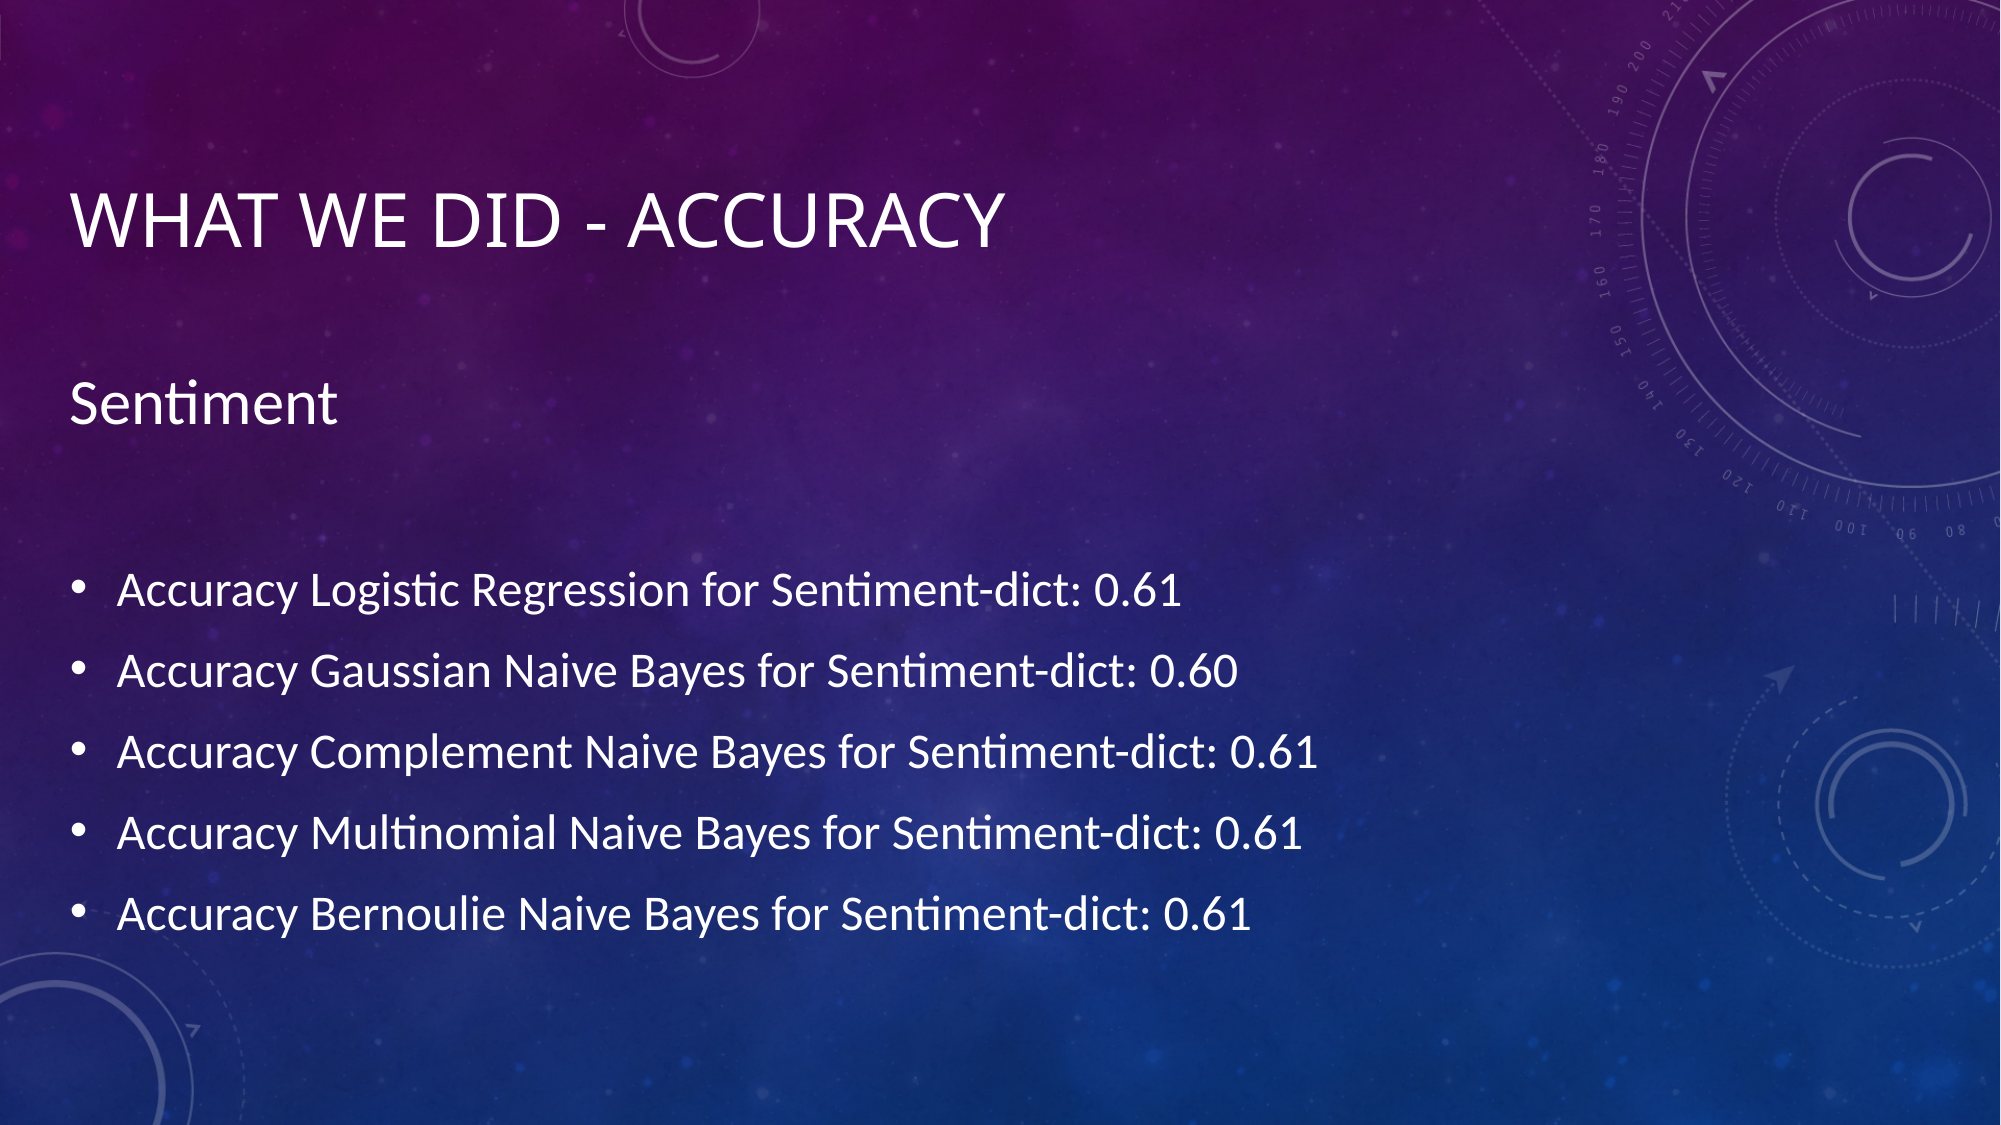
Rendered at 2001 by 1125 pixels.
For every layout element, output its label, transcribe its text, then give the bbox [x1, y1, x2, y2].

title What we did - Accuracy [54, 98, 1717, 338]
list Sentiment Accuracy Logistic Regression for Sentiment-dict: 0.61 Accuracy Gaussian Naive Bayes for Sentiment-dict: 0.60 Accuracy Complement Naive Bayes for Sentiment-dict: 0.61 Accuracy Multinomial Naive Bayes for Sentiment-dict: 0.61 Accuracy Bernoulie Naive Bayes for Sentiment-dict: 0.61 [54, 350, 1617, 950]
picture [0, 0, 2001, 1125]
